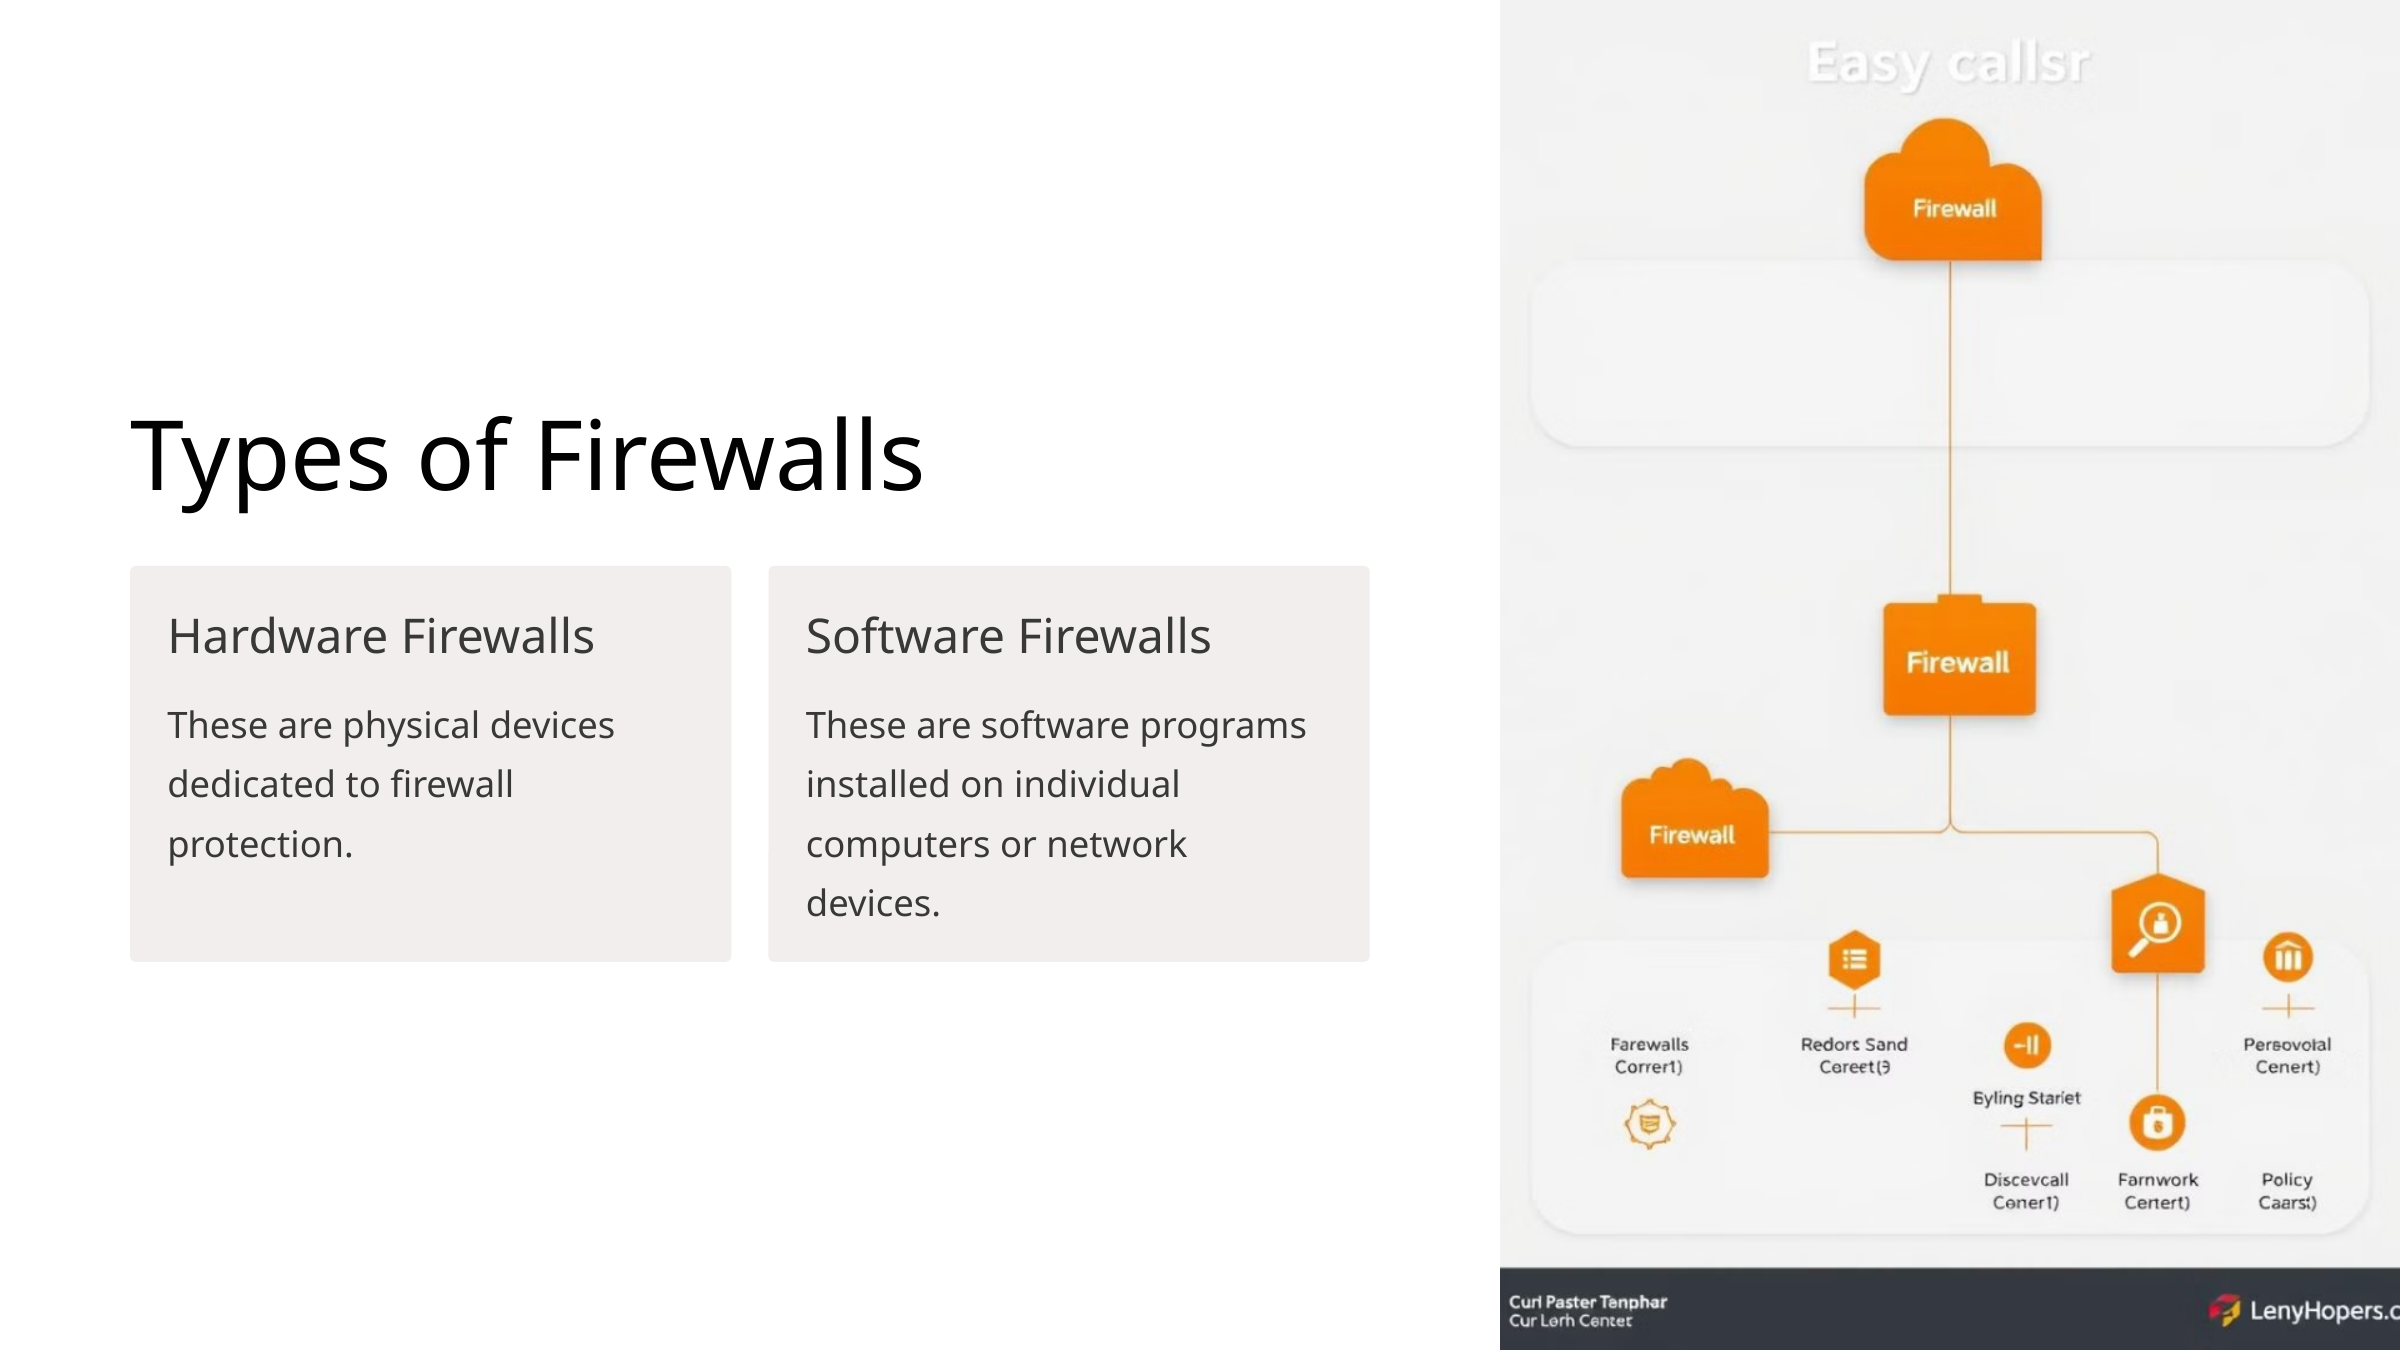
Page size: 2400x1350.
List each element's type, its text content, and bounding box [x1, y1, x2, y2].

text_box [768, 565, 1370, 962]
picture [1499, 0, 2400, 1350]
text_box Types of Firewalls [130, 388, 1107, 511]
text_box These are physical devices dedicated to firewall protection. [167, 686, 695, 866]
text_box [130, 565, 732, 962]
text_box Hardware Firewalls [167, 603, 656, 665]
text_box Software Firewalls [805, 603, 1295, 665]
text_box These are software programs installed on individual computers or network devices. [805, 686, 1333, 925]
